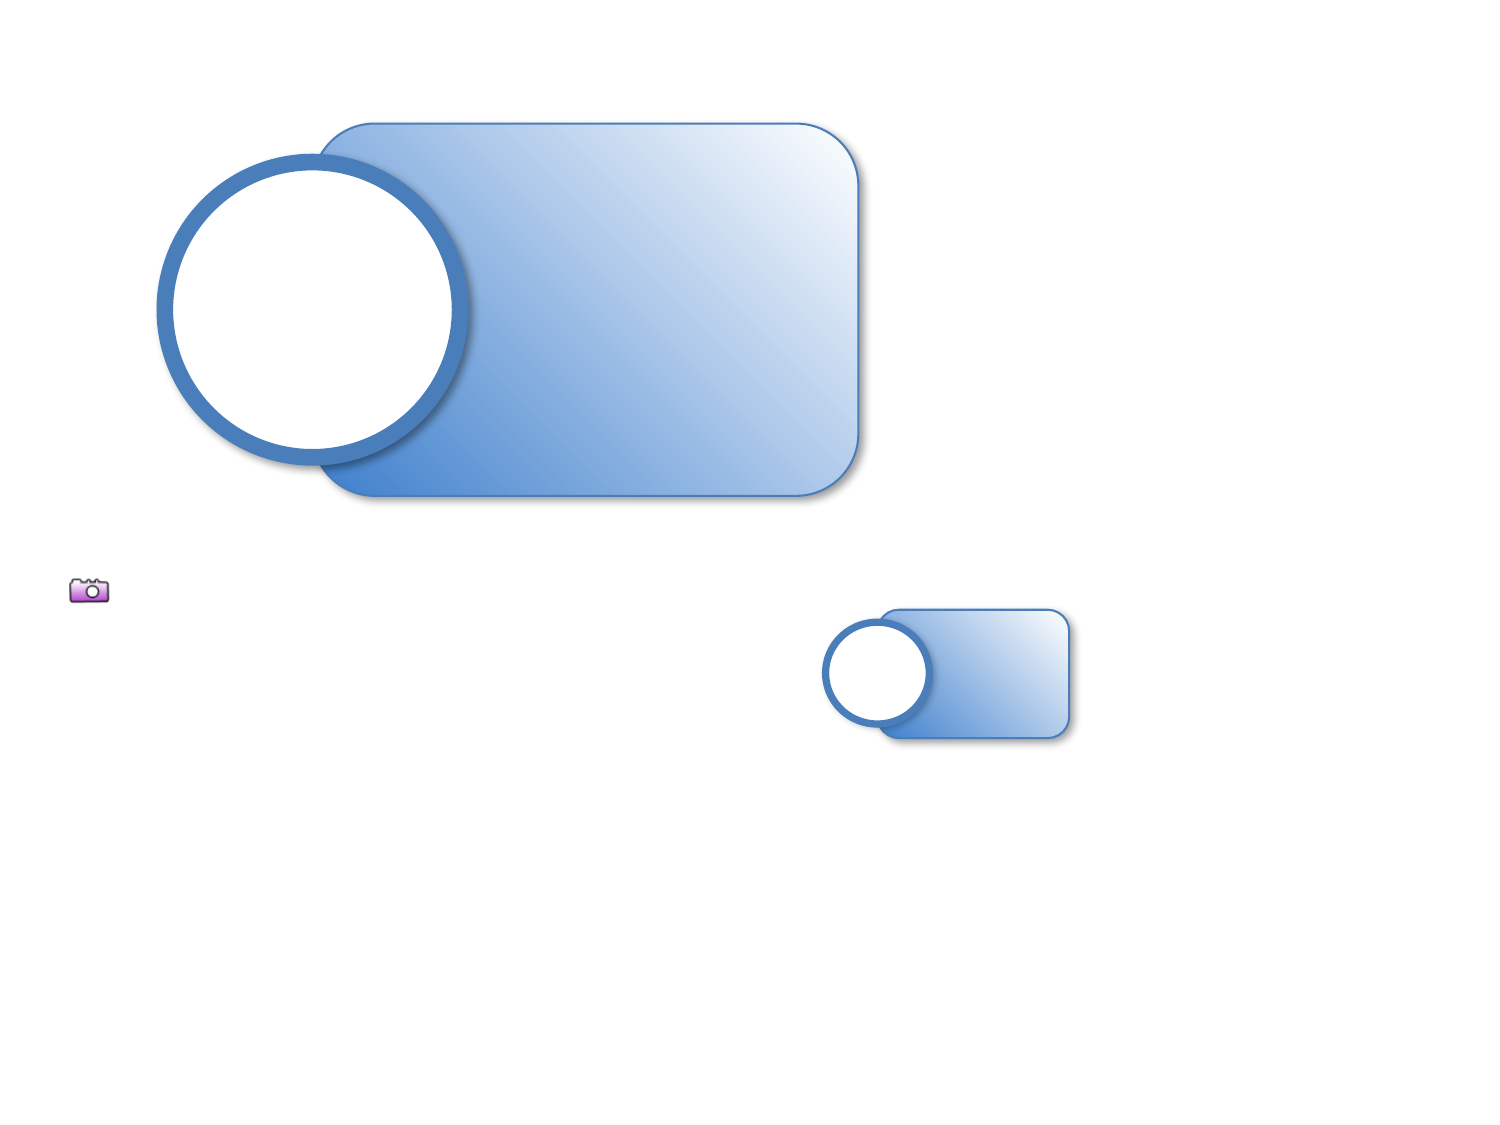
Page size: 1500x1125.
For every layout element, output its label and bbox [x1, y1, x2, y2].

text_box [164, 123, 859, 497]
picture [68, 568, 111, 610]
text_box [825, 609, 1070, 739]
